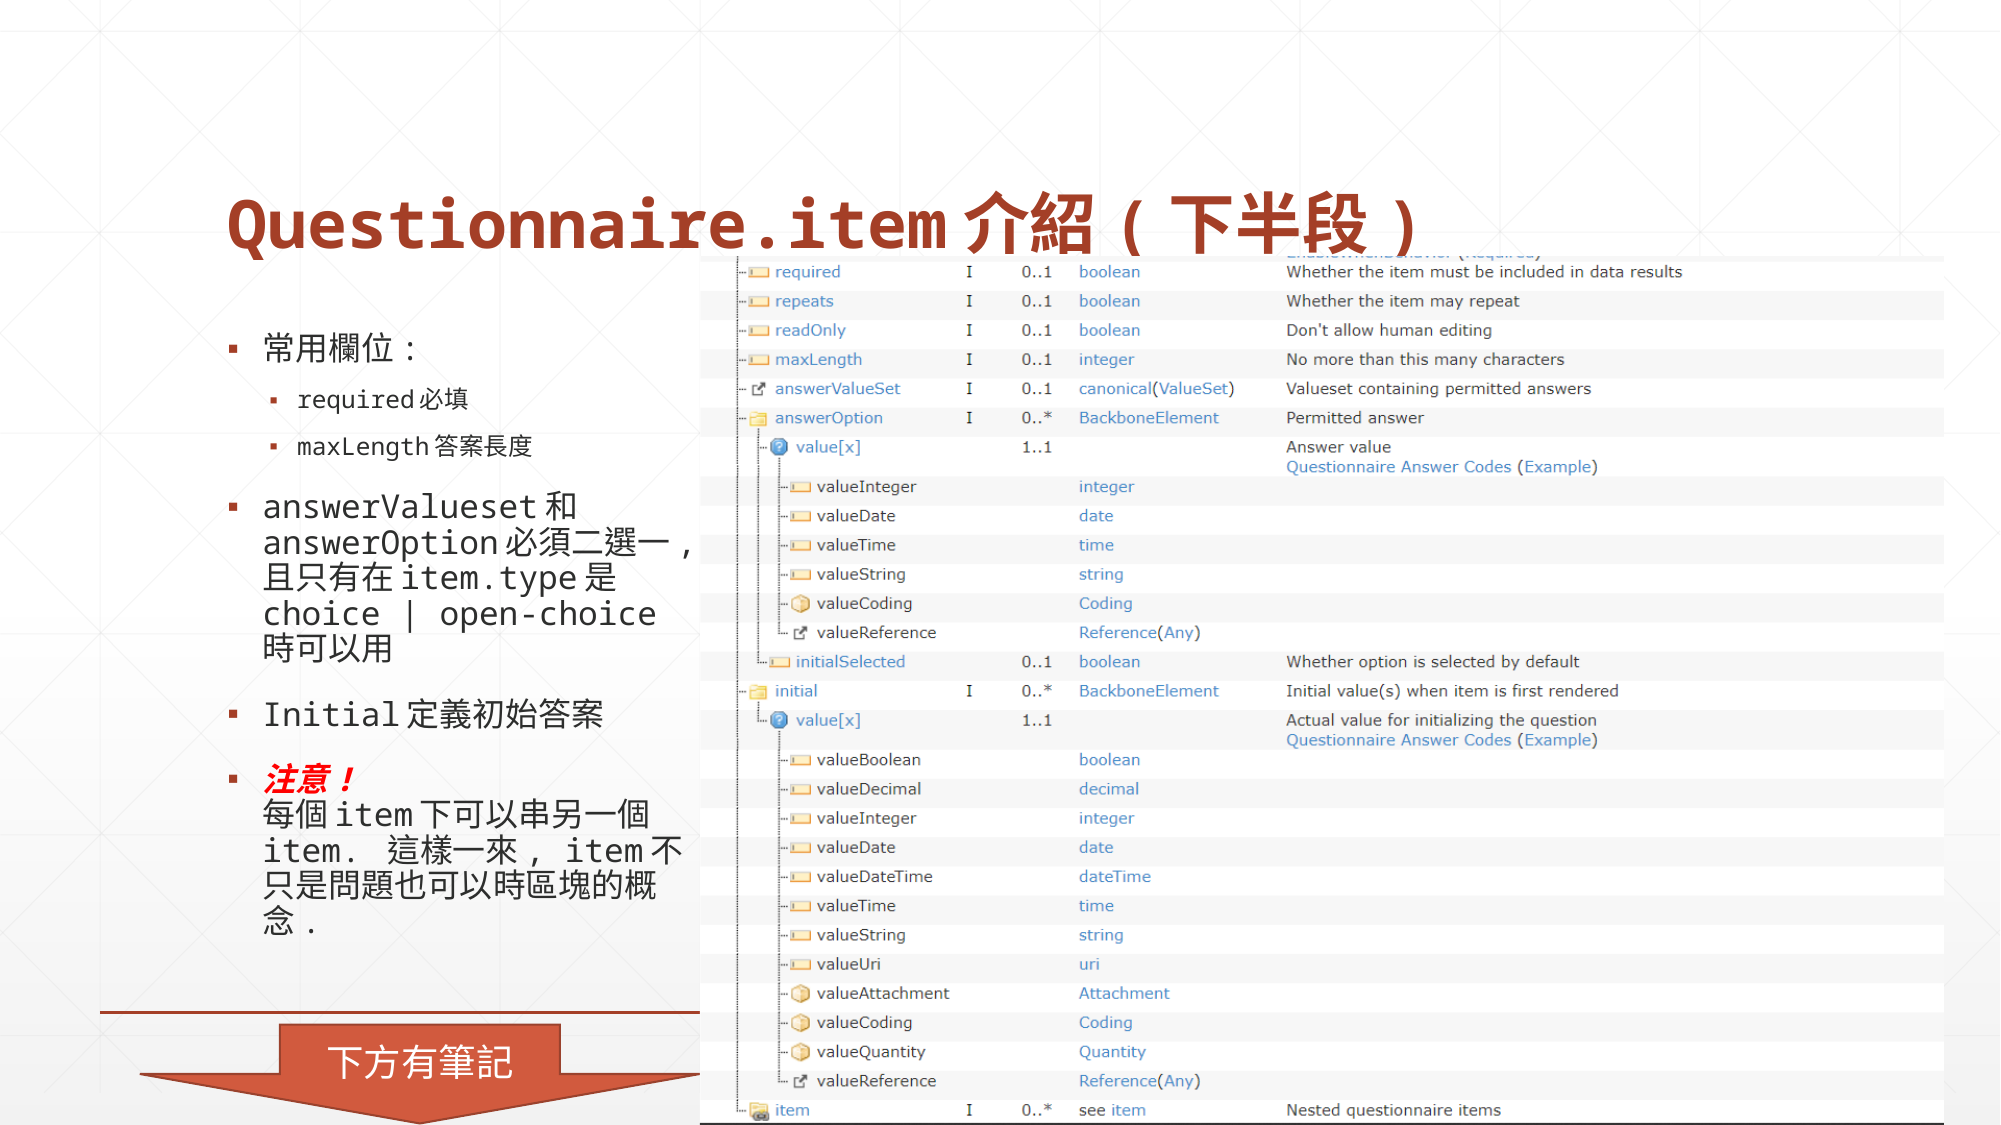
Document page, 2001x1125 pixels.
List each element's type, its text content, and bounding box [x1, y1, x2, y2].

list 常用欄位: required必填 maxLength答案長度 answerValueset和answerOption必須二選一,且只有在item.type是choice | open-choice時可以用 Initial定義初始答案 注意! 每個item下可以串另一個item. 這樣一來, item不只是問題也可以時區塊的概念. [212, 324, 699, 950]
picture [699, 256, 1944, 1125]
text_box 下方有筆記 [139, 1023, 699, 1125]
title Questionnaire.item介紹(下半段) [212, 82, 1788, 271]
